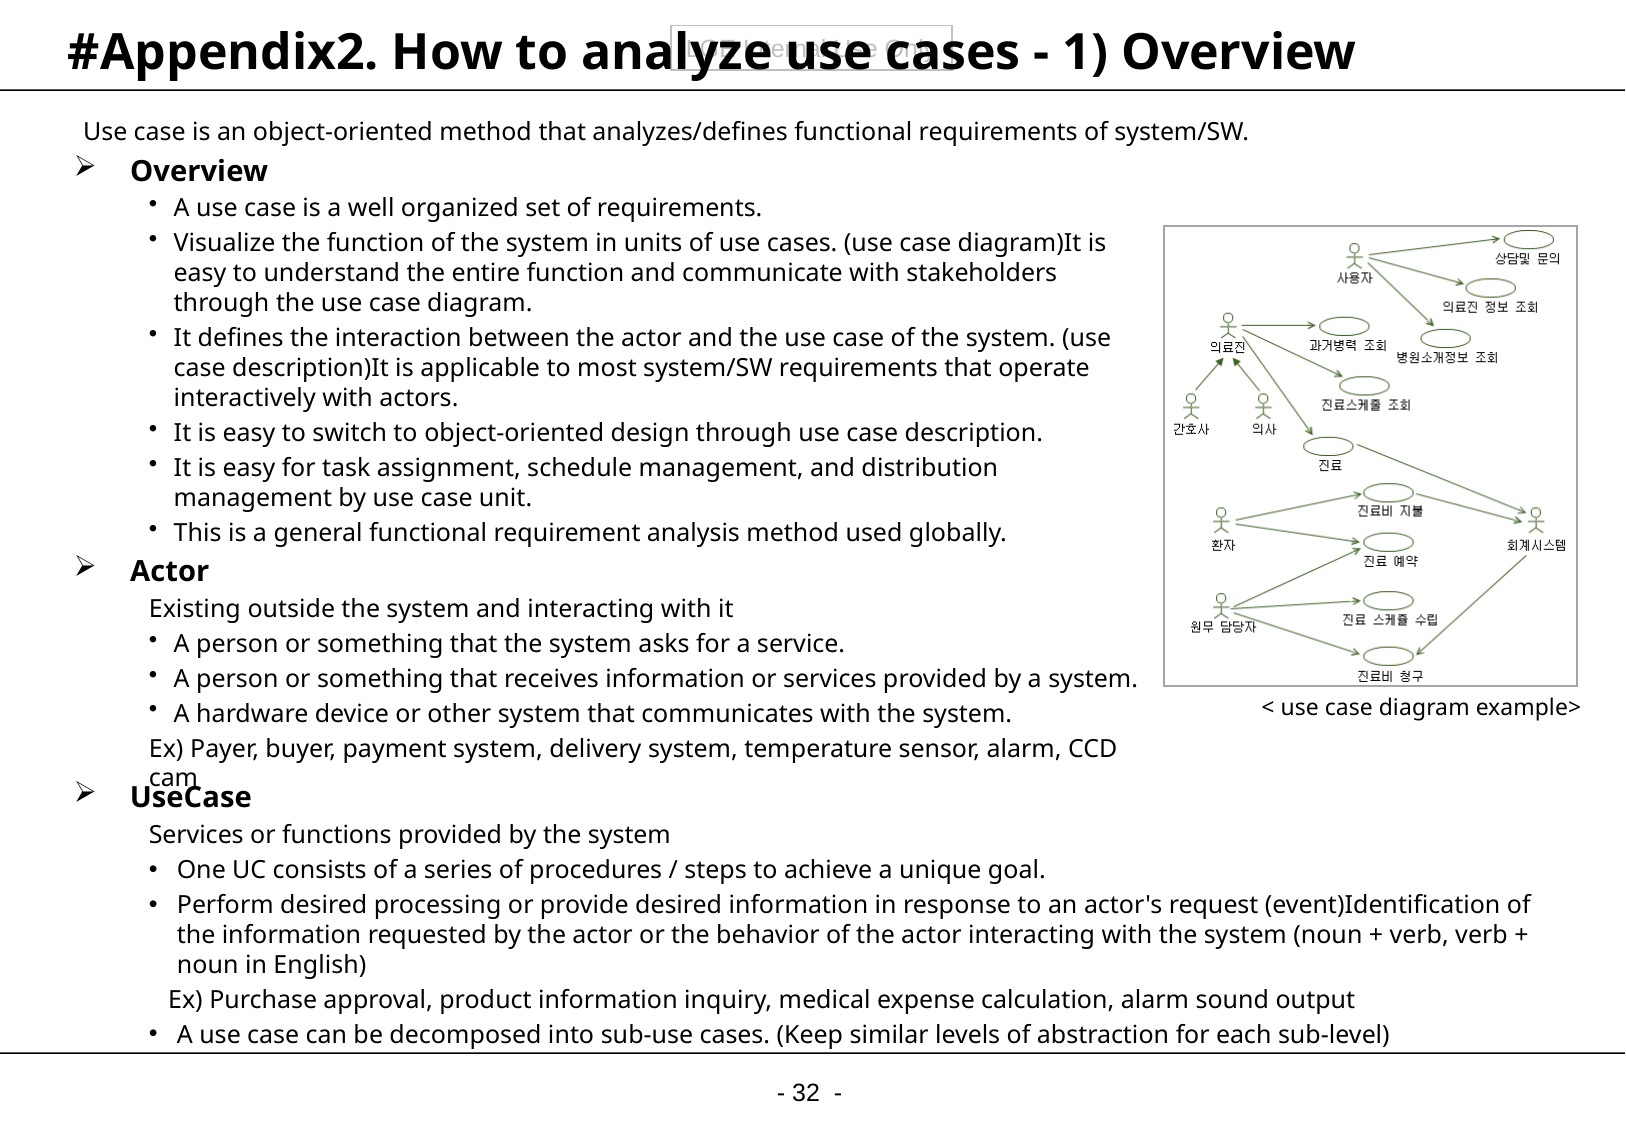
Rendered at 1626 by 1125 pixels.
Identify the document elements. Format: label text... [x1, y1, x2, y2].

text_box Overview A use case is a well organized set of requirements. Visualize the function of the system in units of use cases. (use case diagram)It is easy to understand the entire function and communicate with stakeholders through the use case diagram. It defines the interaction between the actor and the use case of the system. (use case description)It is applicable to most system/SW requirements that operate interactively with actors. It is easy to switch to object-oriented design through use case description. It is easy for task assignment, schedule management, and distribution management by use case unit. This is a general functional requirement analysis method used globally. Actor Existing outside the system and interacting with it A person or something that the system asks for a service. A person or something that receives information or services provided by a system. A hardware device or other system that communicates with the system. Ex) Payer, buyer, payment system, delivery system, temperature sensor, alarm, CCD cam [58, 144, 1175, 771]
title #Appendix2. How to analyze use cases - 1) Overview [53, 11, 1516, 84]
list Use case is an object-oriented method that analyzes/defines functional requirements of system/SW. [68, 107, 1288, 148]
text_box < use case diagram example> [1246, 685, 1597, 728]
picture [1164, 226, 1577, 686]
text_box UseCase Services or functions provided by the system One UC consists of a series of procedures / steps to achieve a unique goal. Perform desired processing or provide desired information in response to an actor's request (event)Identification of the information requested by the actor or the behavior of the actor interacting with the system (noun + verb, verb + noun in English) Ex) Purchase approval, product information inquiry, medical expense calculation, alarm sound output A use case can be decomposed into sub-use cases. (Keep similar levels of abstraction for each sub-level) [58, 771, 1567, 1056]
